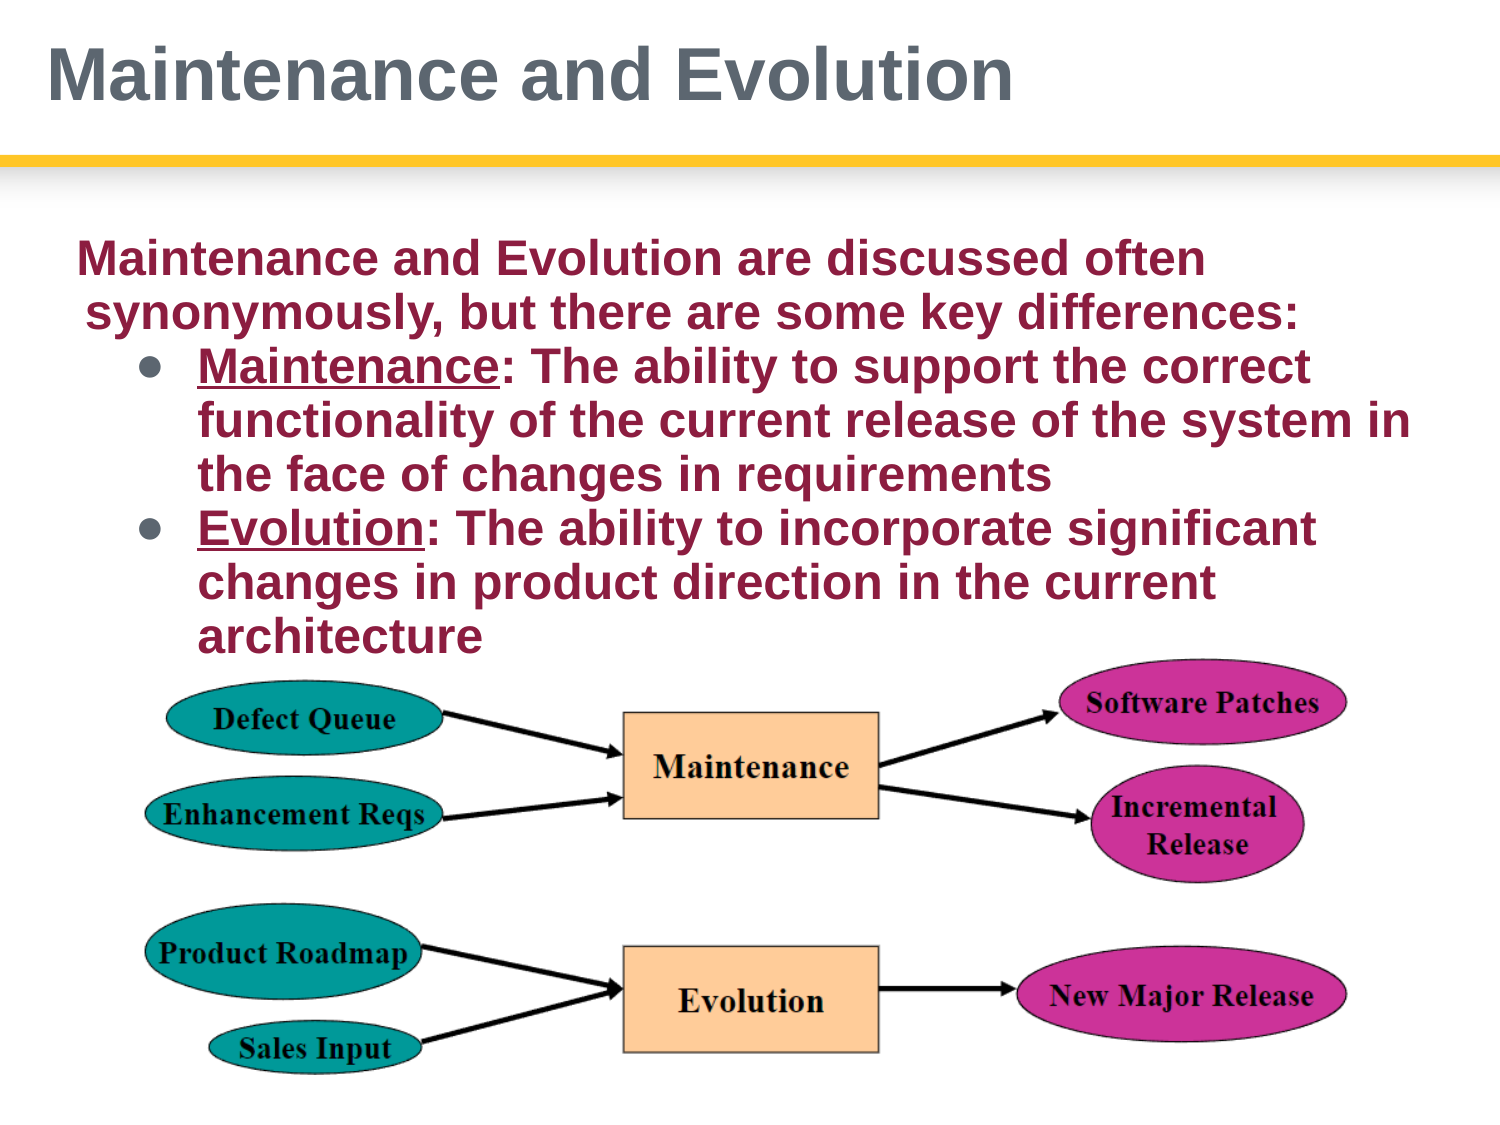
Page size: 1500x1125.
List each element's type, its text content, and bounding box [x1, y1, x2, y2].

list Maintenance and Evolution are discussed often synonymously, but there are some key differences: Maintenance: The ability to support the correct functionality of the current release of the system in the face of changes in requirements Evolution: The ability to incorporate significant changes in product direction in the current architecture [32, 224, 1469, 659]
picture [136, 658, 1364, 1076]
title Maintenance and Evolution [31, 0, 1460, 154]
